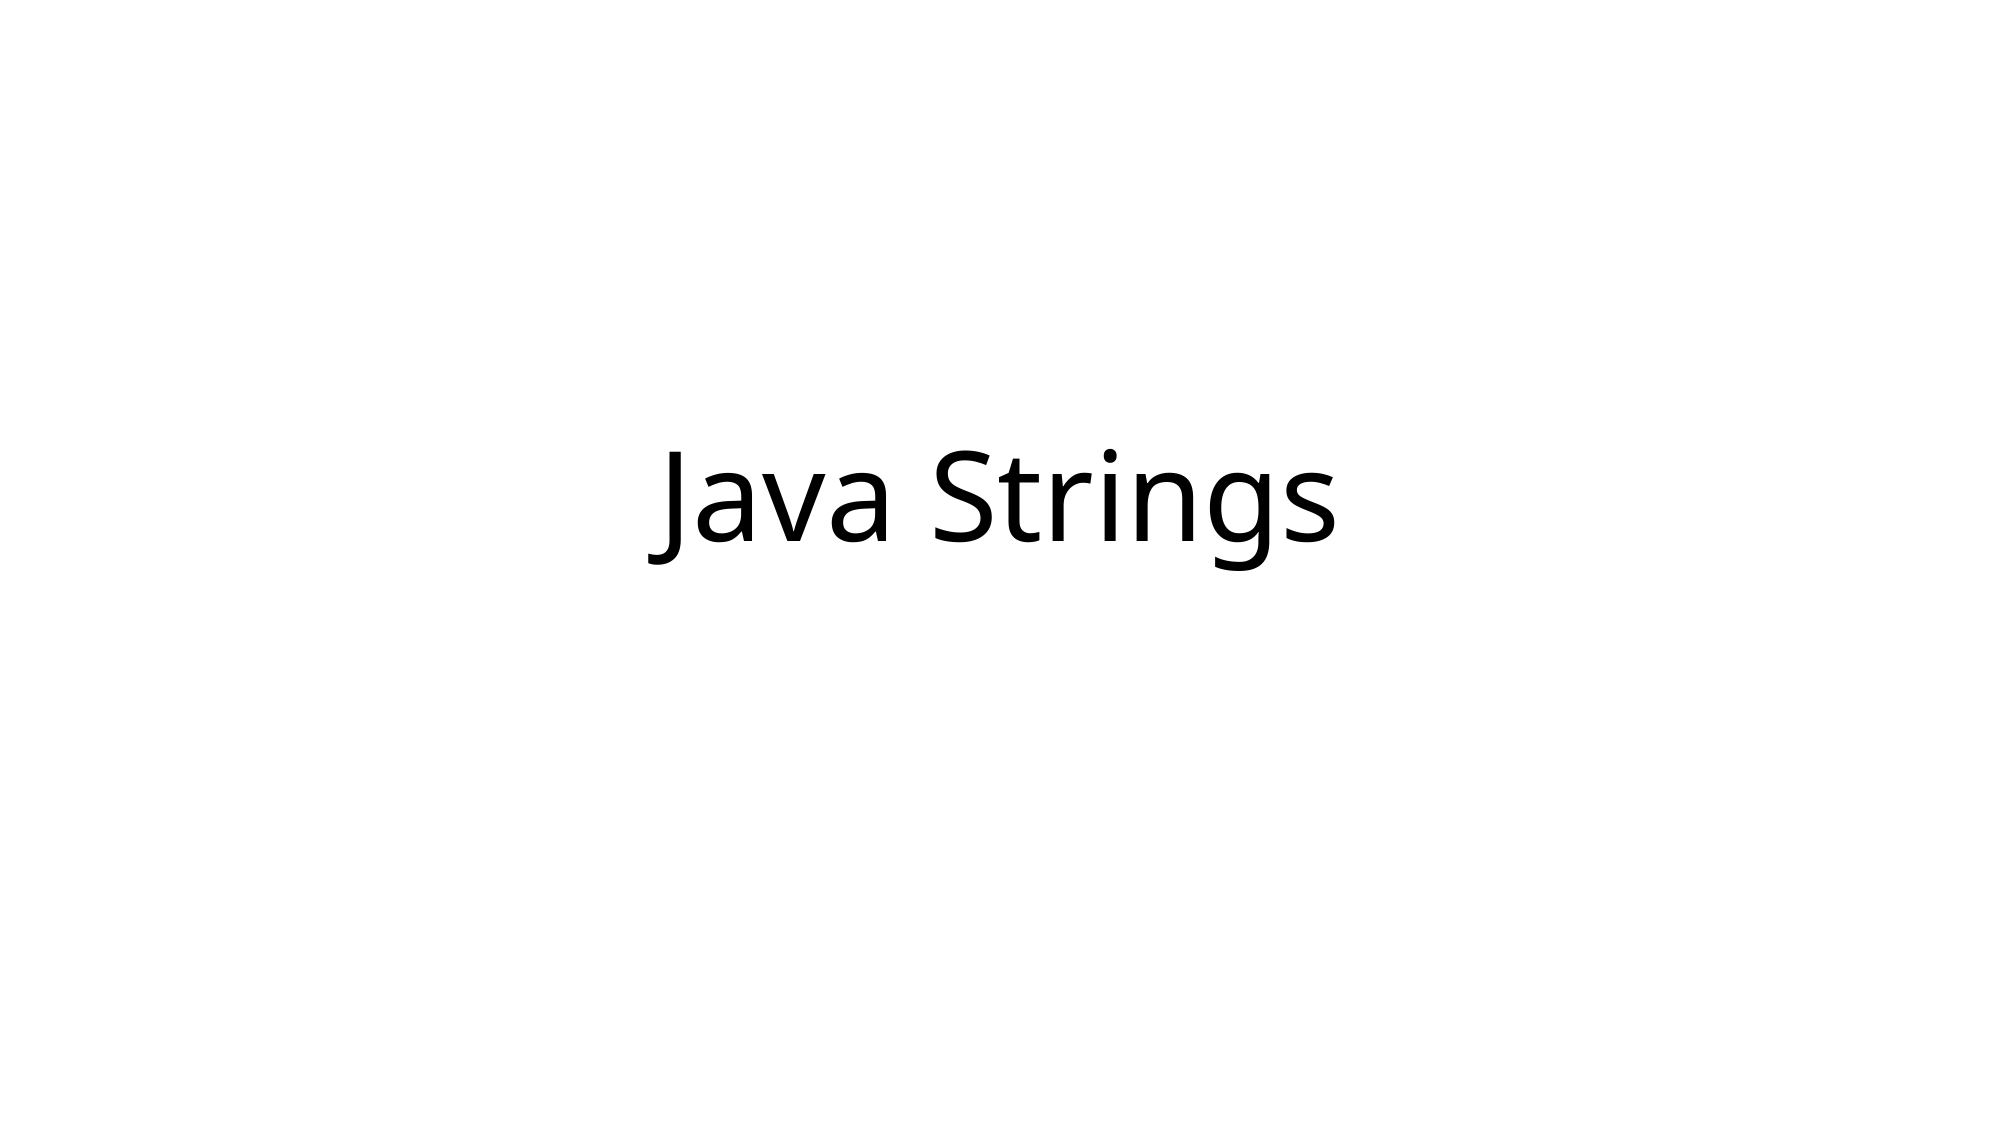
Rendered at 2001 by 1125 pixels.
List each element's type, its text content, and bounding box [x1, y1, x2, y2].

title Java Strings [249, 184, 1750, 576]
